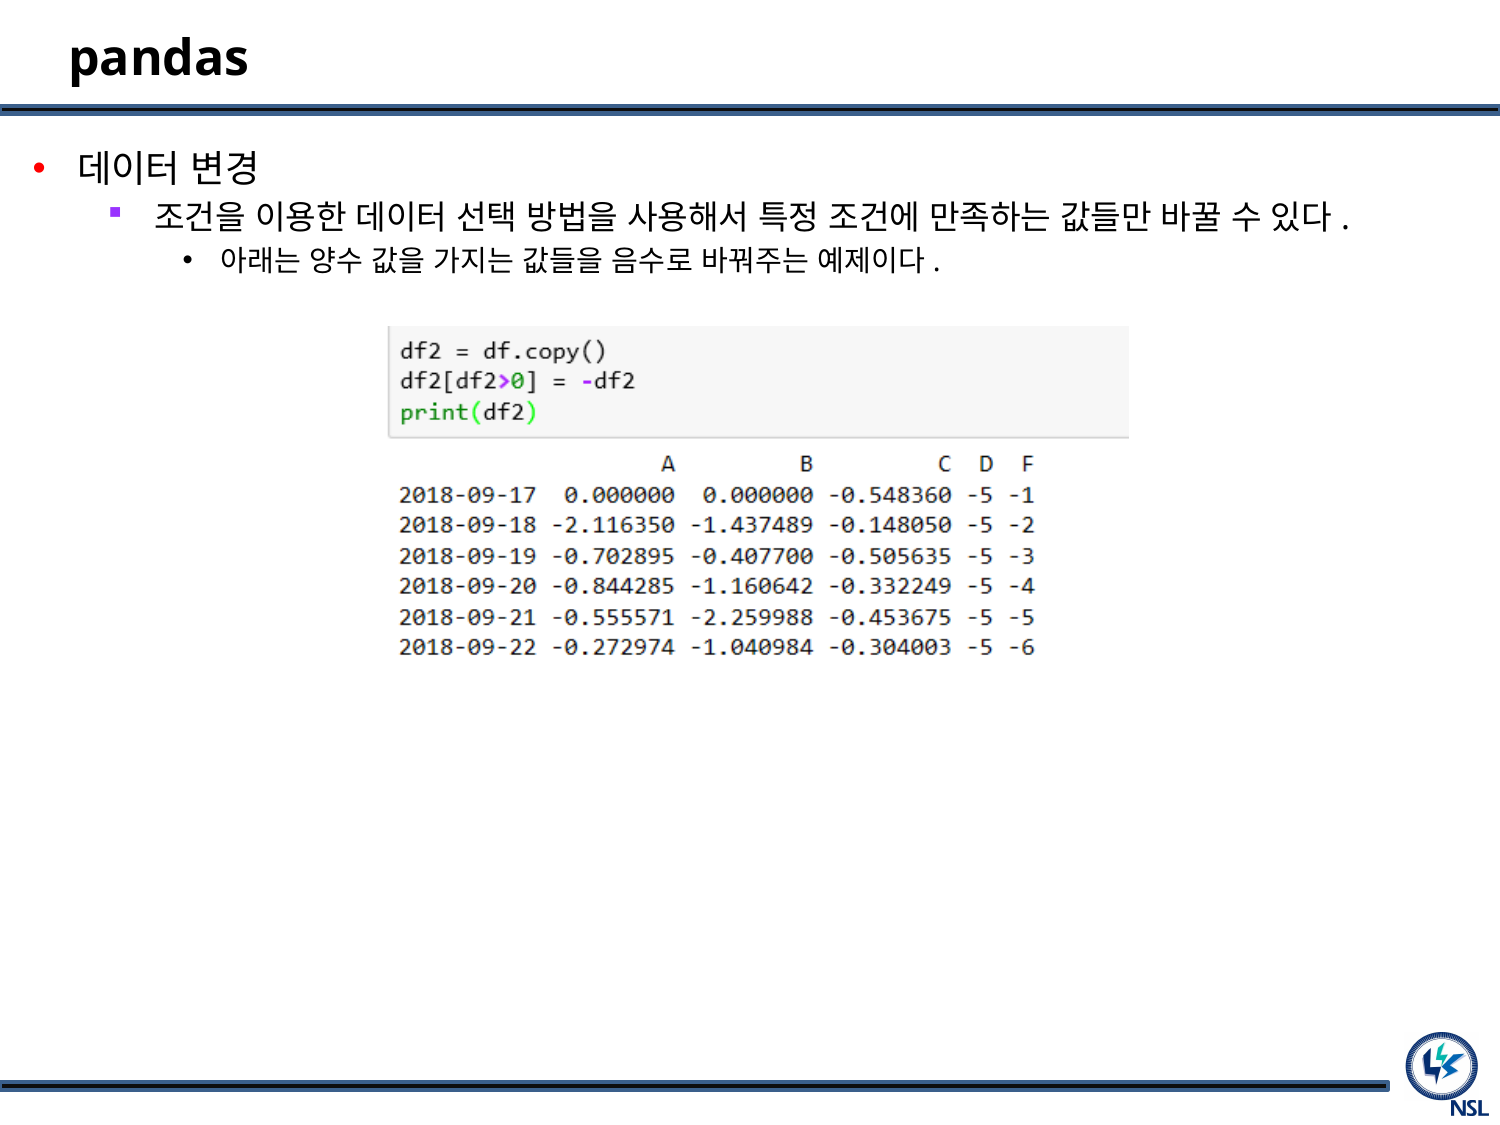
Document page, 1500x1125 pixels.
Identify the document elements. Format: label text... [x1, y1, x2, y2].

title pandas [53, 7, 1489, 103]
picture [1404, 1067, 1489, 1116]
picture [370, 326, 1130, 666]
list 데이터 변경 조건을 이용한 데이터 선택 방법을 사용해서 특정 조건에 만족하는 값들만 바꿀 수 있다. 아래는 양수 값을 가지는 값들을 음수로 바꿔주는 예제이다. [17, 137, 1479, 1067]
